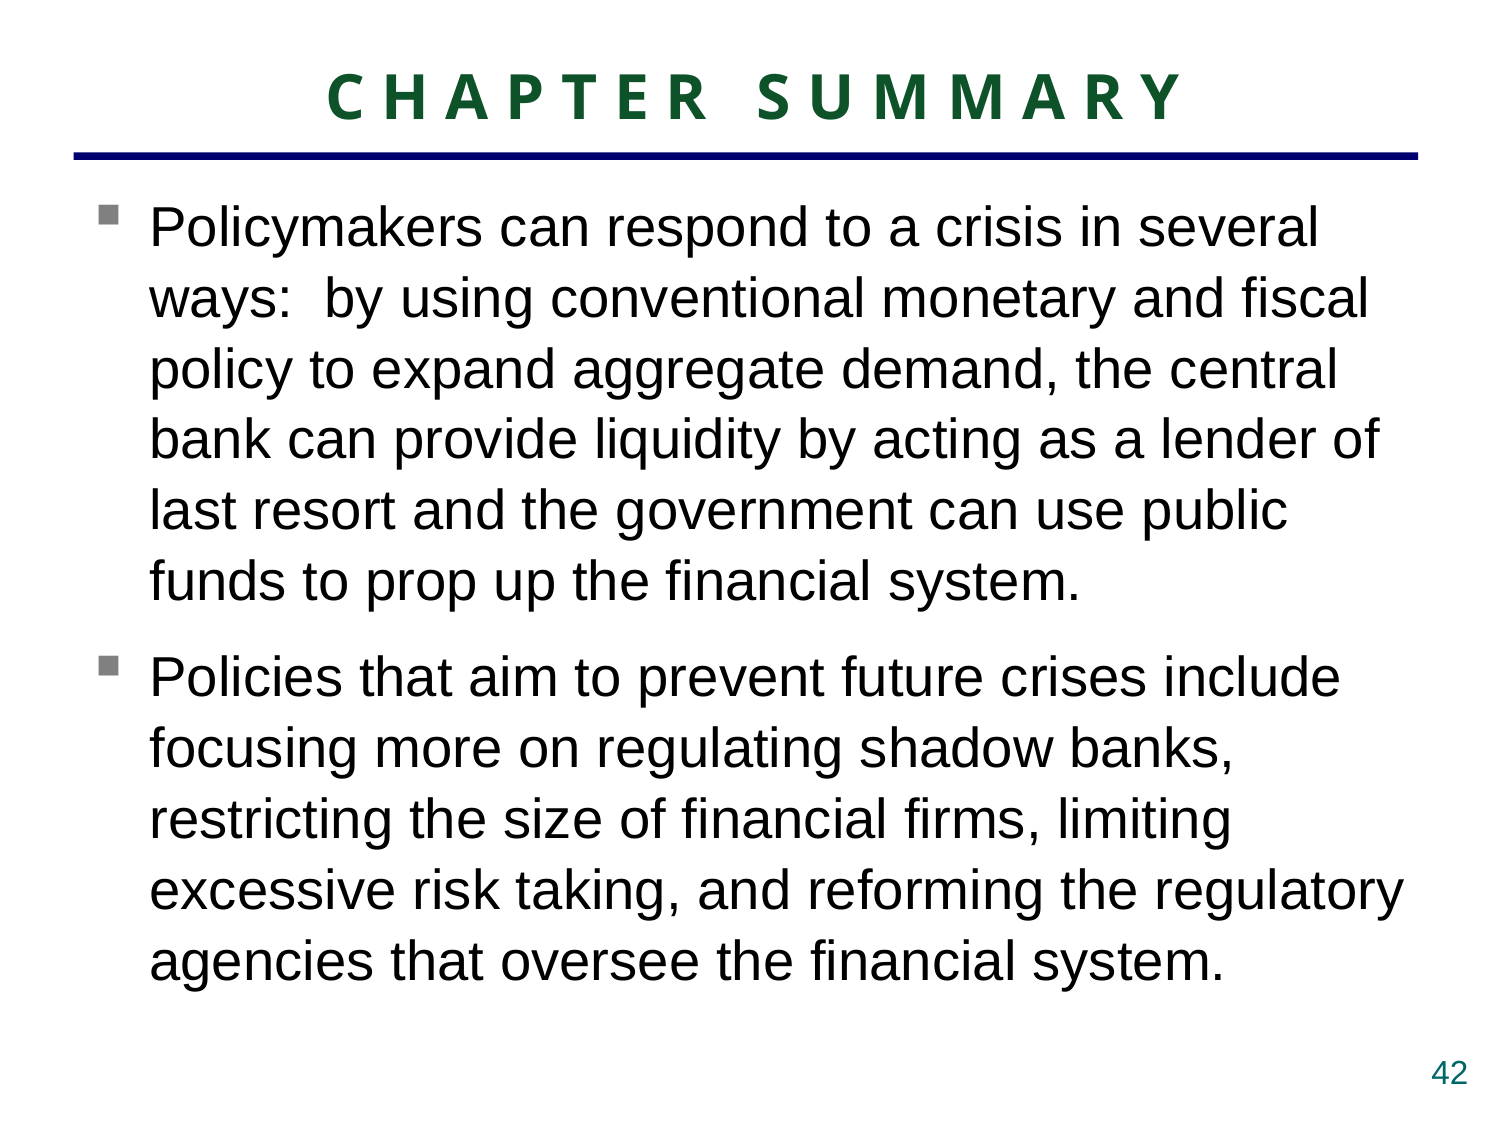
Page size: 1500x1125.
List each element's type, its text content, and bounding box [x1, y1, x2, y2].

title CHAPTER SUMMARY [76, 46, 1430, 139]
text_box [72, 150, 1420, 162]
text_box 41 [1386, 1051, 1469, 1100]
list Policymakers can respond to a crisis in several ways: by using conventional monetary and fiscal policy to expand aggregate demand, the central bank can provide liquidity by acting as a lender of last resort and the government can use public funds to prop up the financial system. Policies that aim to prevent future crises include focusing more on regulating shadow banks, restricting the size of financial firms, limiting excessive risk taking, and reforming the regulatory agencies that oversee the financial system. [78, 179, 1425, 1033]
